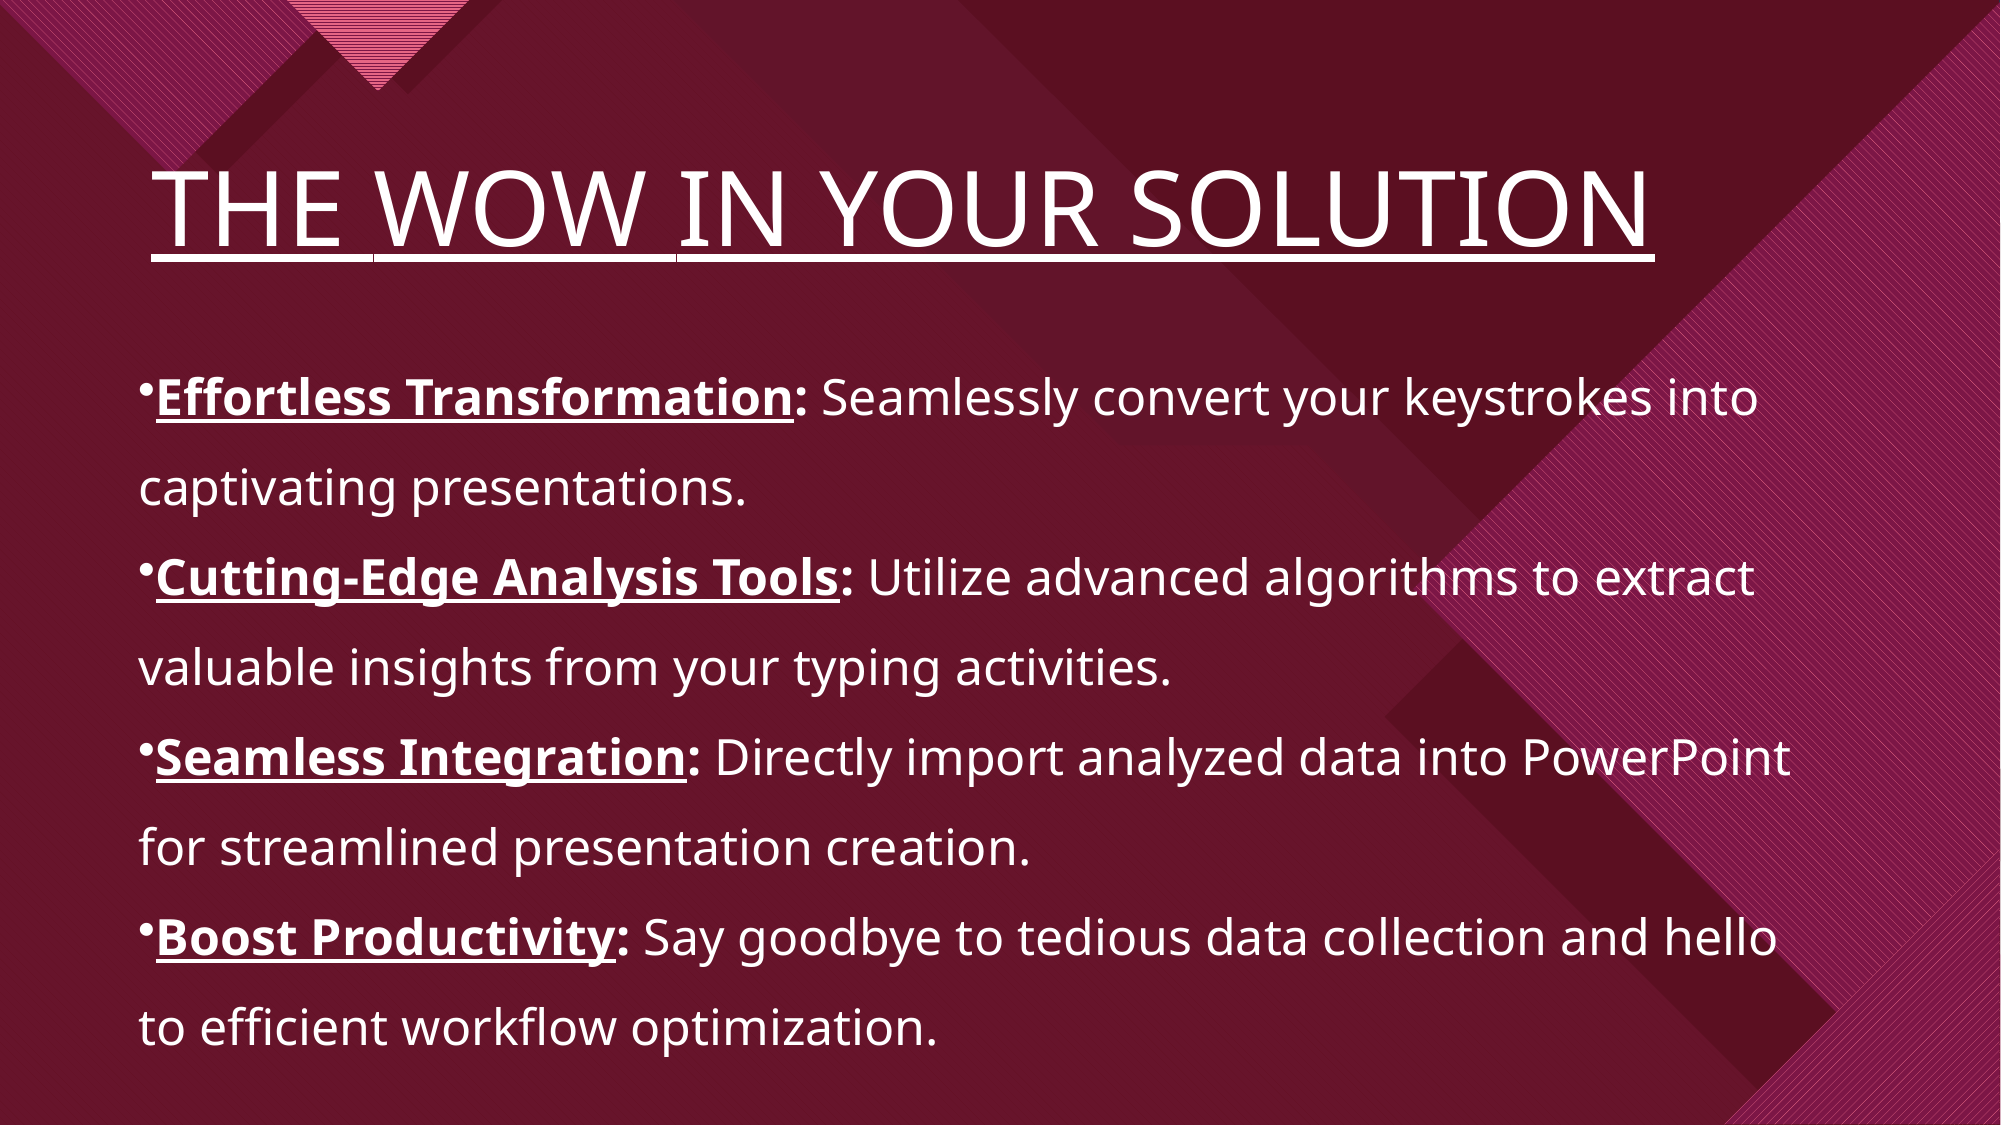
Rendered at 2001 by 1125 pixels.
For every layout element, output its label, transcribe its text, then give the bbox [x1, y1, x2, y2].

slide_number 8 [78, 131, 212, 214]
text_box Effortless Transformation: Seamlessly convert your keystrokes into captivating presentations. Cutting-Edge Analysis Tools: Utilize advanced algorithms to extract valuable insights from your typing activities. Seamless Integration: Directly import analyzed data into PowerPoint for streamlined presentation creation. Boost Productivity: Say goodbye to tedious data collection and hello to efficient workflow optimization. [123, 327, 1813, 1125]
title THE WOW IN YOUR SOLUTION [136, 135, 1684, 277]
